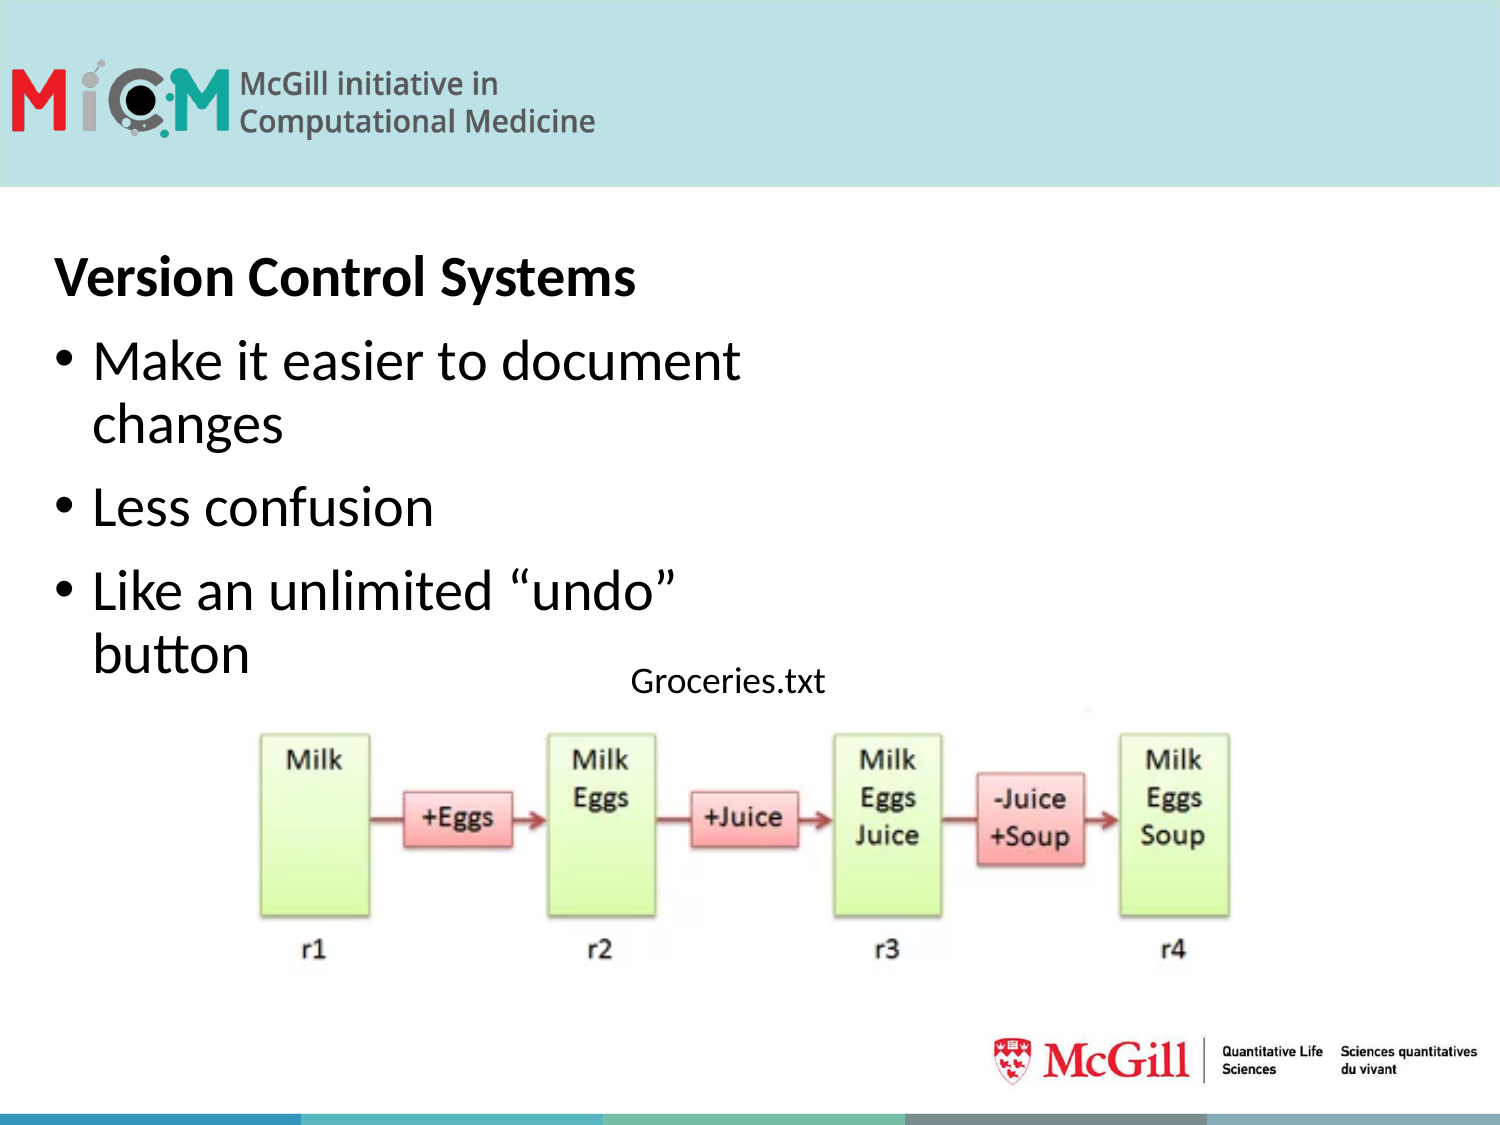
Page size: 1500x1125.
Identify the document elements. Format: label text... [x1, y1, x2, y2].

list Version Control Systems Make it easier to document changes Less confusion Like an unlimited “undo” button [39, 238, 828, 1047]
text_box Groceries.txt [615, 648, 1122, 709]
picture [0, 19, 634, 187]
picture [970, 1015, 1500, 1122]
picture [187, 709, 1313, 976]
